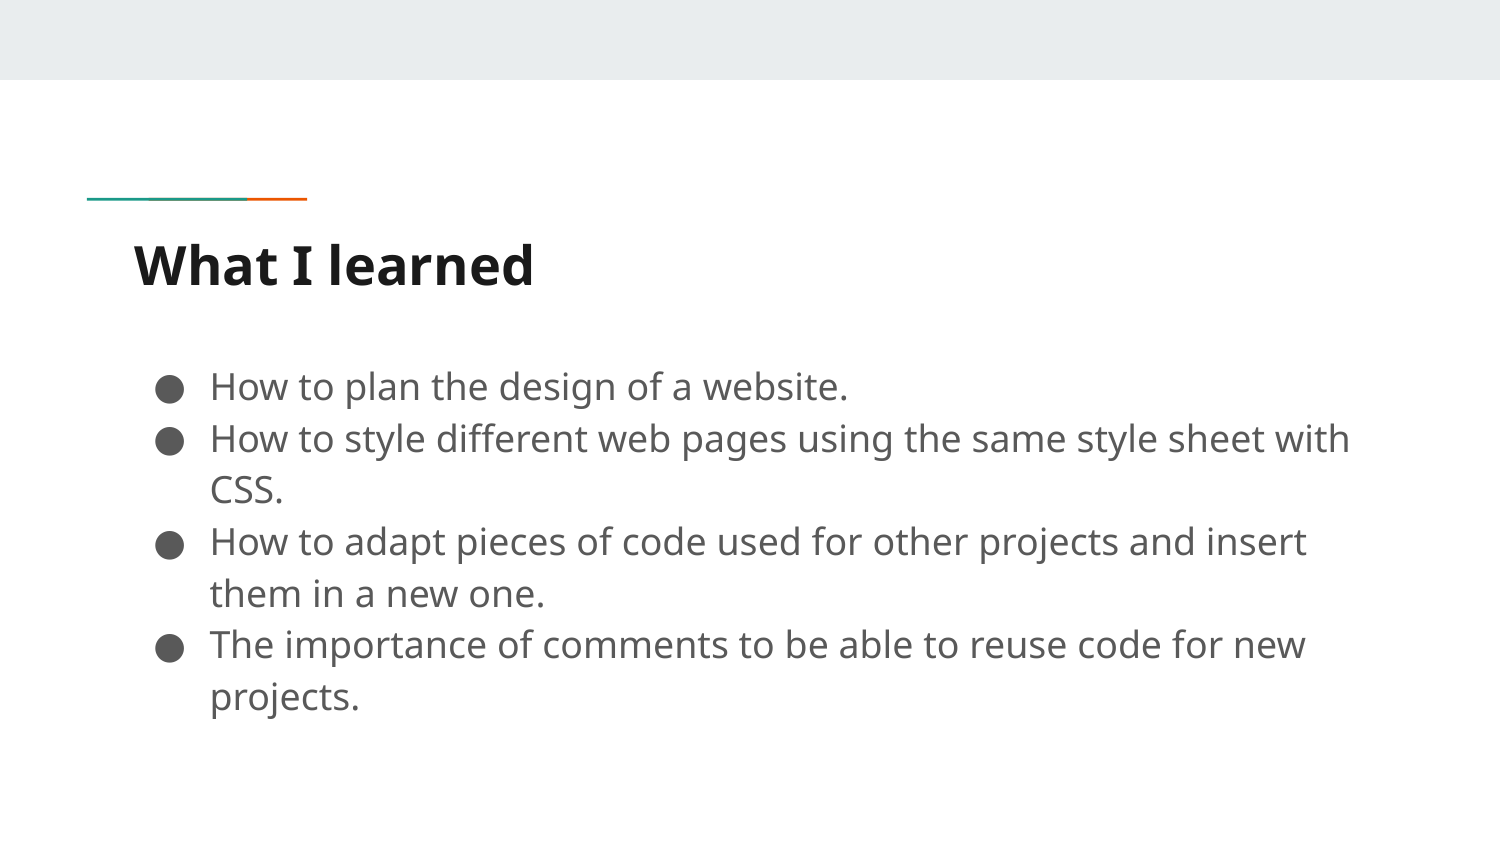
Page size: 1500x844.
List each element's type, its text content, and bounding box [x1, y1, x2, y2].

list How to plan the design of a website. How to style different web pages using the same style sheet with CSS. How to adapt pieces of code used for other projects and insert them in a new one. The importance of comments to be able to reuse code for new projects. [119, 341, 1381, 712]
title What I learned [119, 216, 1381, 305]
